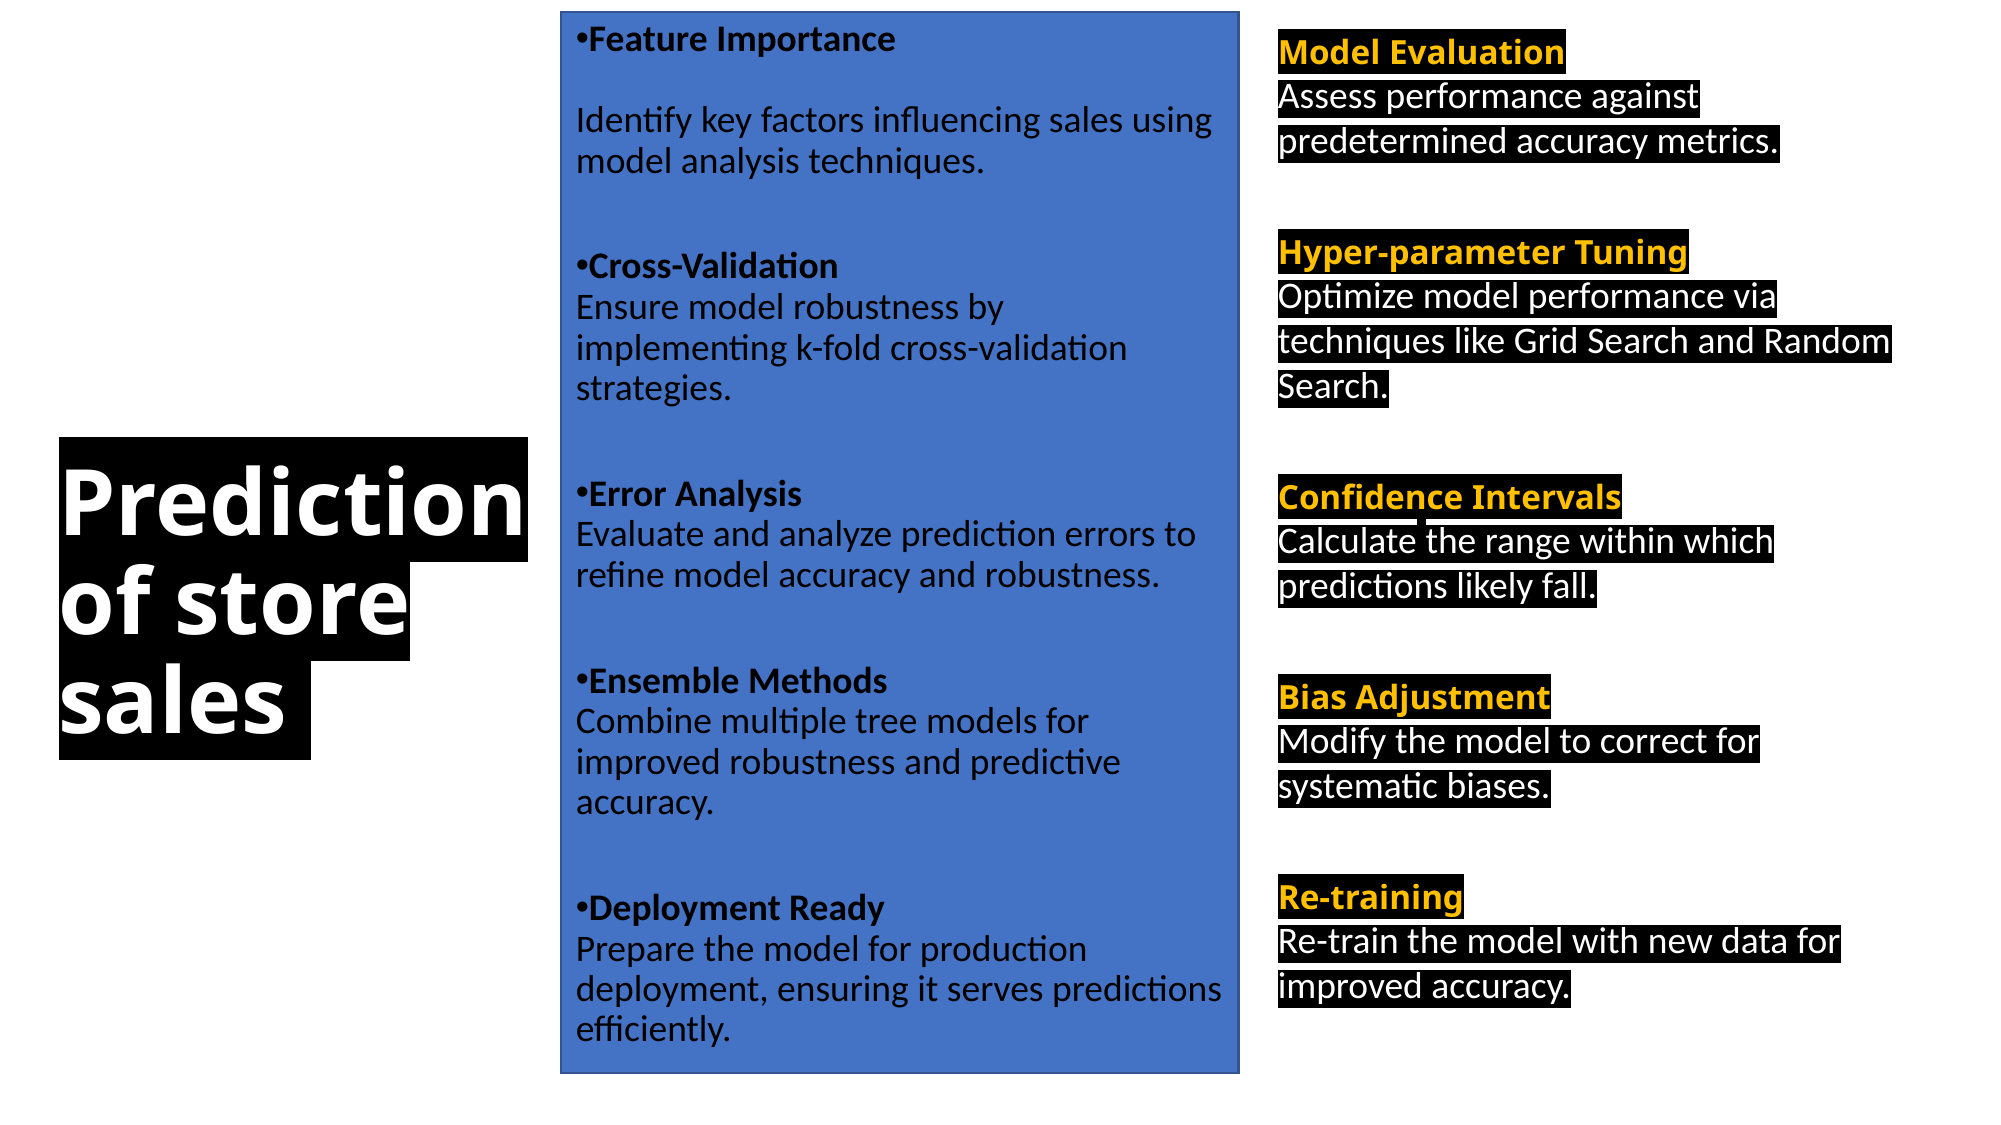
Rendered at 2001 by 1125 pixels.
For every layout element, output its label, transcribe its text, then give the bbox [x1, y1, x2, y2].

text_box Prediction of store sales [43, 189, 560, 921]
text_box Feature Importance Identify key factors influencing sales using model analysis techniques. Cross-Validation Ensure model robustness by implementing k-fold cross-validation strategies. Error Analysis Evaluate and analyze prediction errors to refine model accuracy and robustness. Ensemble Methods Combine multiple tree models for improved robustness and predictive accuracy. Deployment Ready Prepare the model for production deployment, ensuring it serves predictions efficiently. [560, 11, 1240, 1074]
text_box Model Evaluation Assess performance against predetermined accuracy metrics. Hyper-parameter Tuning Optimize model performance via techniques like Grid Search and Random Search. Confidence Intervals Calculate the range within which predictions likely fall. Bias Adjustment Modify the model to correct for systematic biases. Re-training Re-train the model with new data for improved accuracy. [1262, 23, 1942, 1074]
